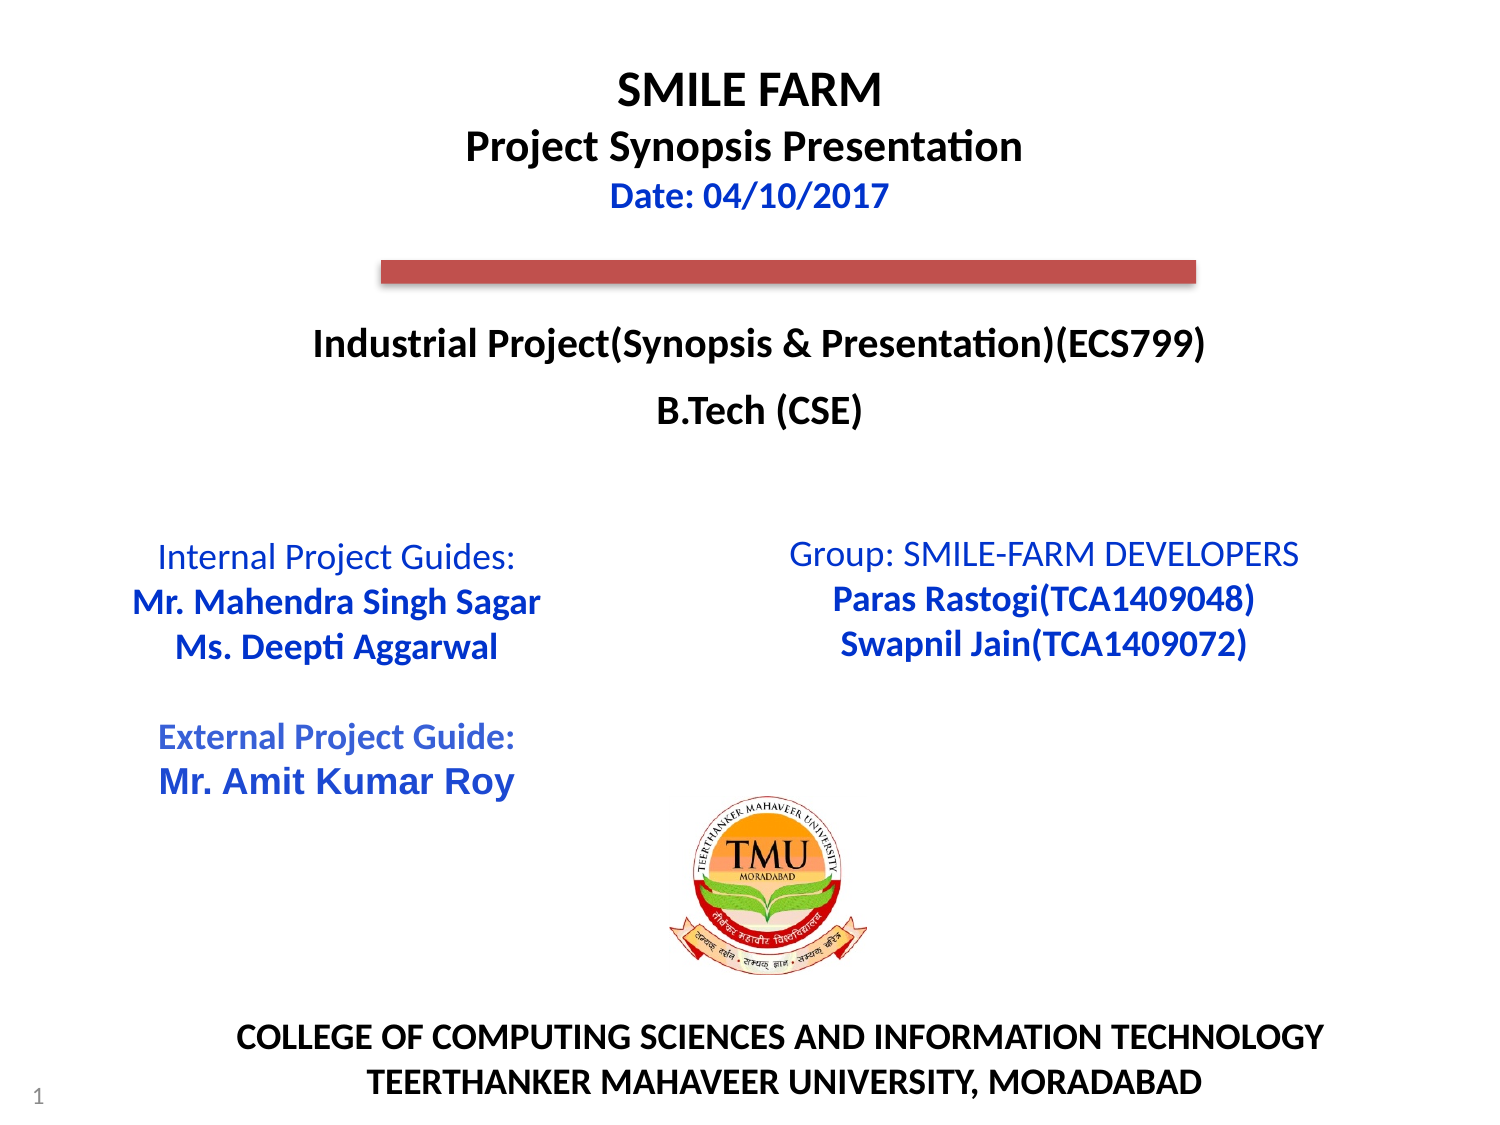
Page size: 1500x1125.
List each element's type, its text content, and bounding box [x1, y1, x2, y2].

text_box COLLEGE OF COMPUTING SCIENCES AND INFORMATION TECHNOLOGY TEERTHANKER MAHAVEER UNIVERSITY, MORADABAD [141, 1004, 1429, 1109]
text_box Internal Project Guides: Mr. Mahendra Singh Sagar Ms. Deepti Aggarwal External Project Guide: Mr. Amit Kumar Roy [30, 524, 644, 810]
text_box [379, 258, 1198, 286]
picture [669, 796, 868, 975]
text_box Group: SMILE-FARM DEVELOPERS Paras Rastogi(TCA1409048) Swapnil Jain(TCA1409072) [669, 521, 1420, 717]
slide_number 1 [0, 1065, 77, 1125]
title SMILE FARM Project Synopsis Presentation Date: 04/10/2017 [0, 47, 1500, 225]
text_box Industrial Project(Synopsis & Presentation)(ECS799) B.Tech (CSE) [100, 305, 1420, 440]
